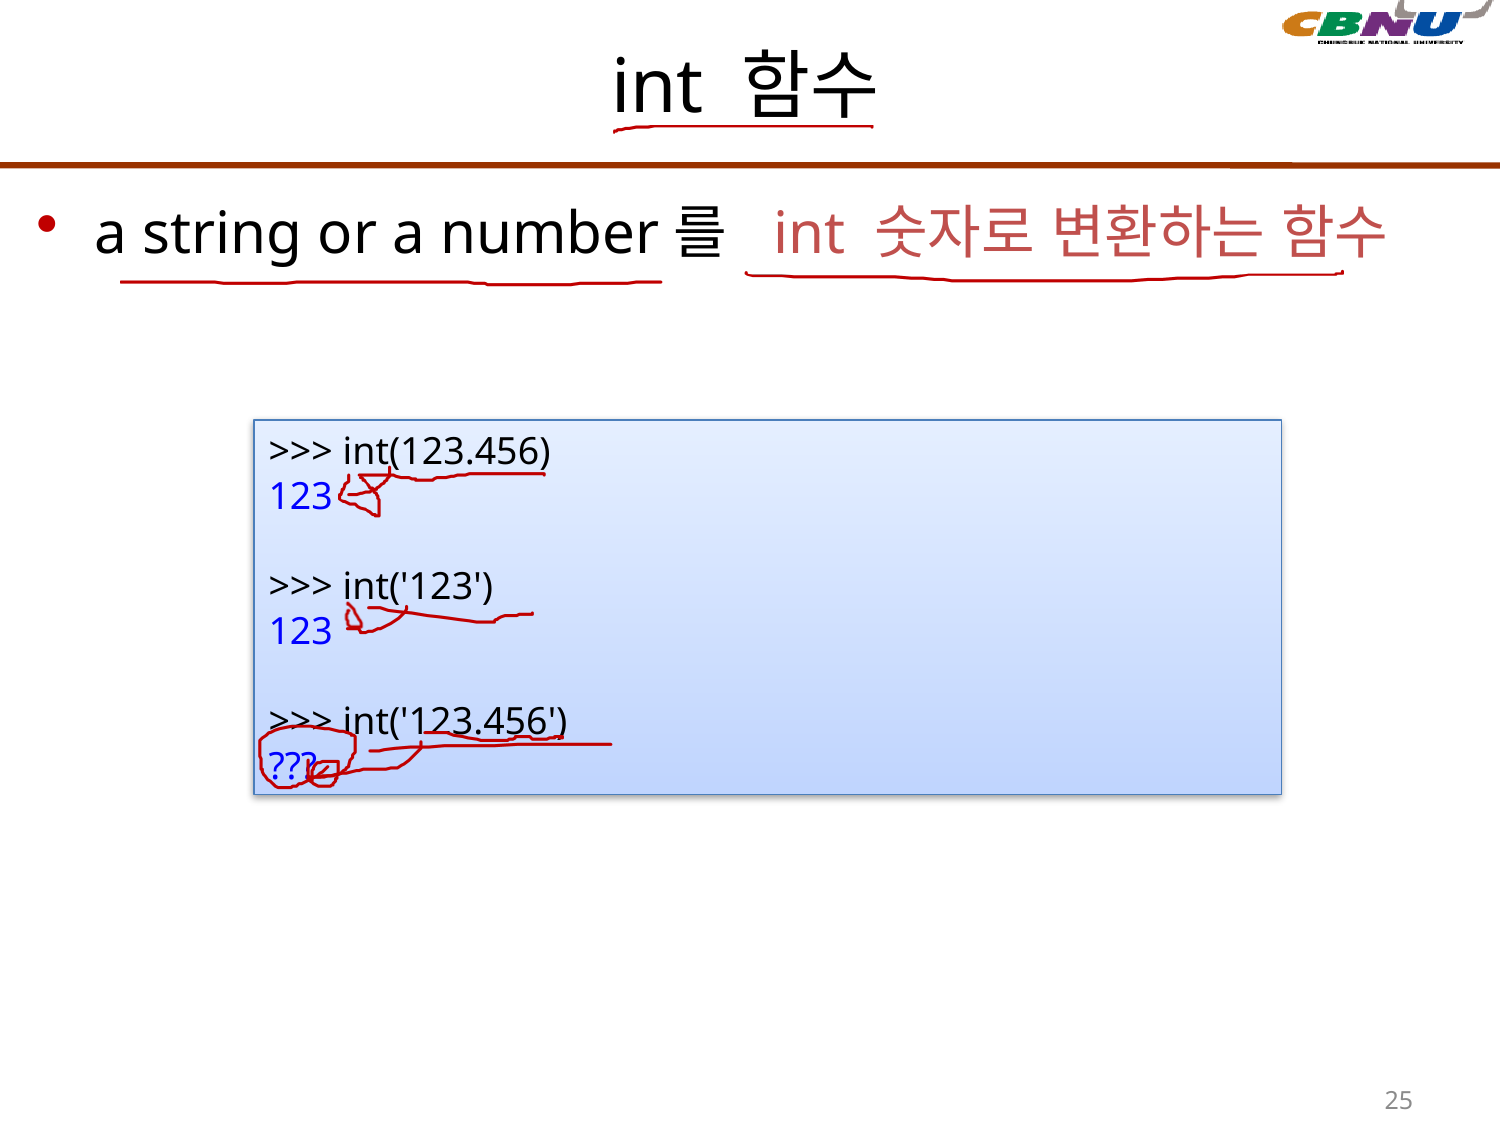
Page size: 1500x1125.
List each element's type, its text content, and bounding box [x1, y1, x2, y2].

picture [120, 125, 1354, 799]
slide_number 25 [1078, 1078, 1429, 1125]
title int 함수 [70, 23, 1421, 143]
list a string or a number를 int 숫자로 변환하는 함수 [23, 187, 1465, 1067]
picture [1277, 0, 1500, 47]
